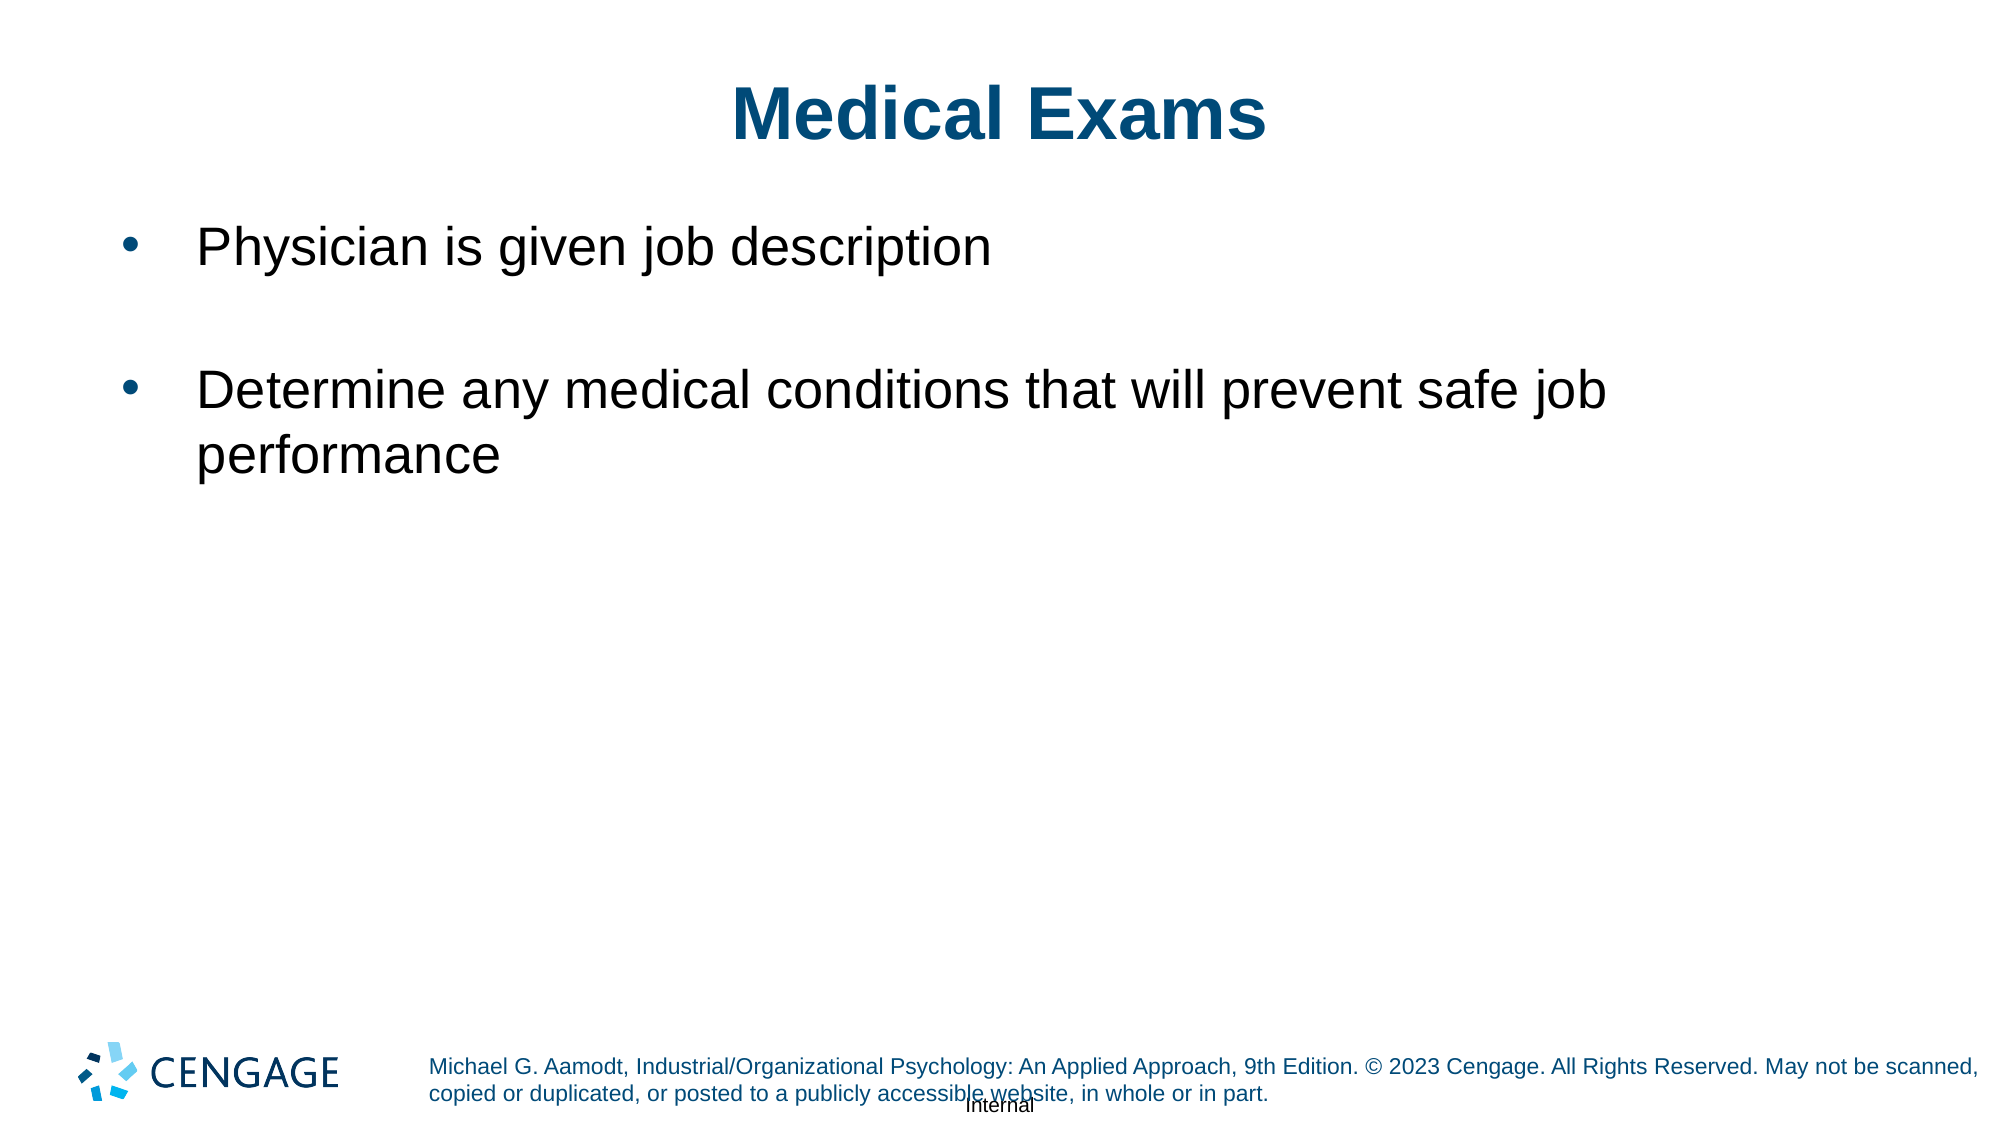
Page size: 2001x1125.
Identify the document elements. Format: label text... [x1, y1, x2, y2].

title Medical Exams [137, 34, 1863, 196]
picture [78, 1042, 338, 1101]
list Physician is given job description Determine any medical conditions that will prevent safe job performance [121, 211, 1880, 1000]
